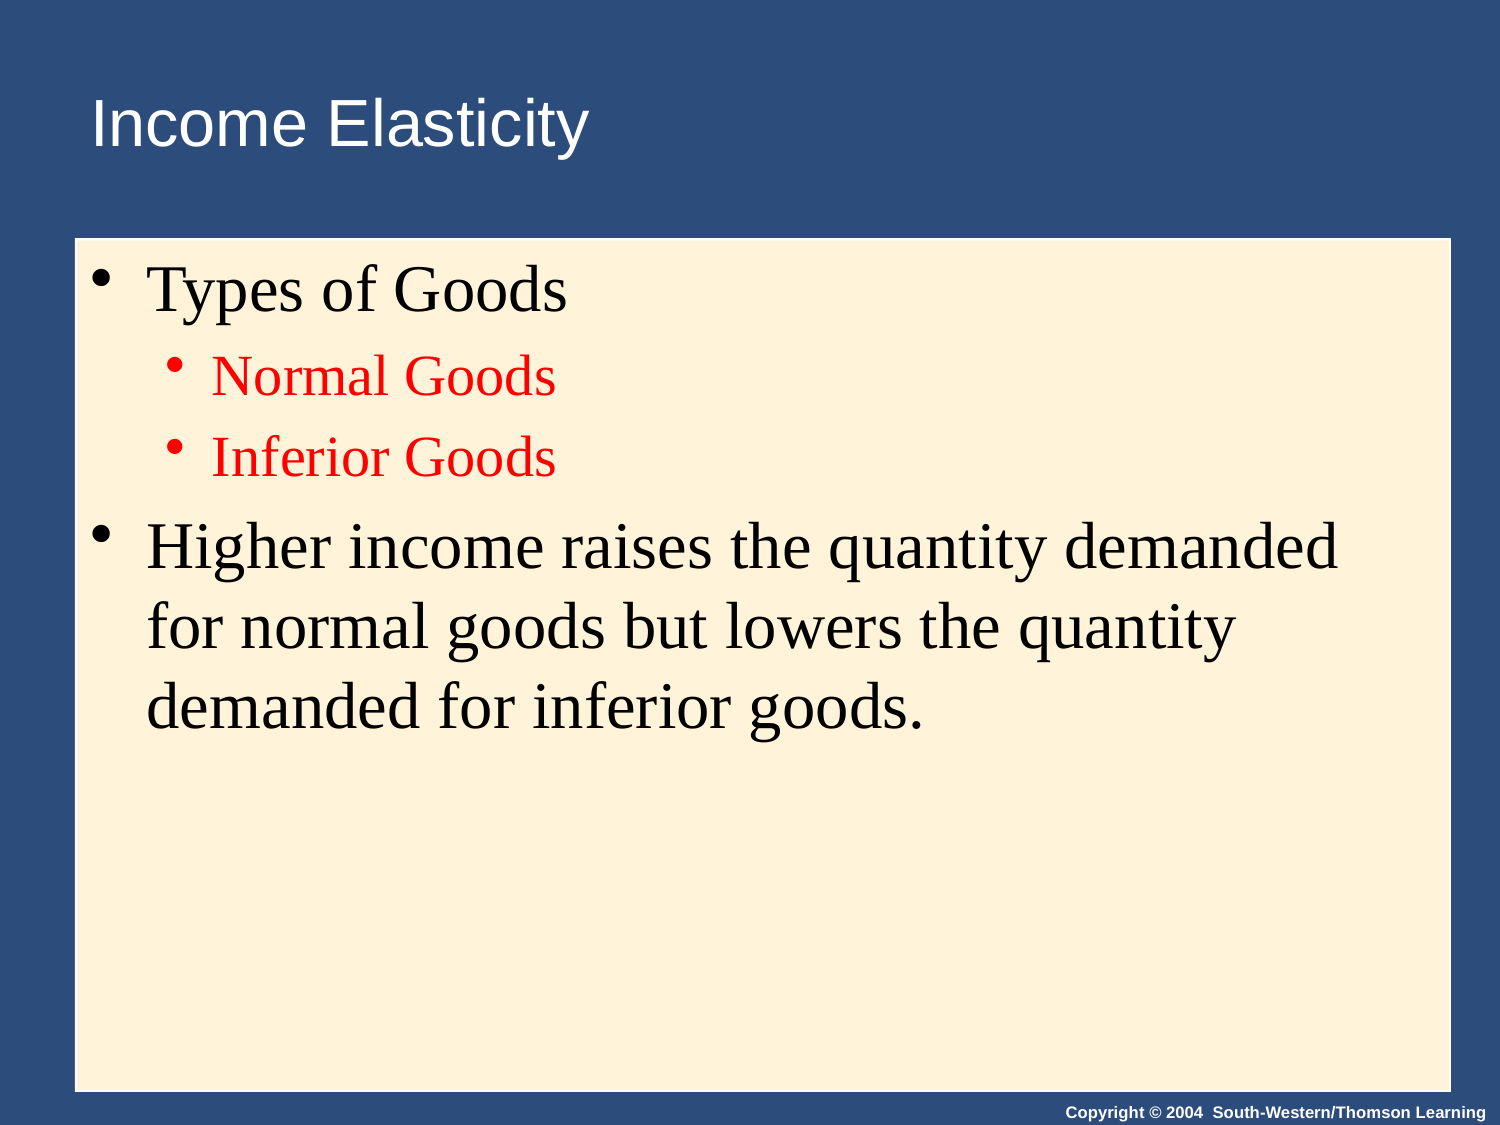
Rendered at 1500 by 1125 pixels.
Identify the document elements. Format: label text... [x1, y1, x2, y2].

title Income Elasticity [75, 24, 1450, 225]
picture [74, 238, 1451, 1092]
list Types of Goods Normal Goods Inferior Goods Higher income raises the quantity demanded for normal goods but lowers the quantity demanded for inferior goods. [75, 237, 1450, 1090]
